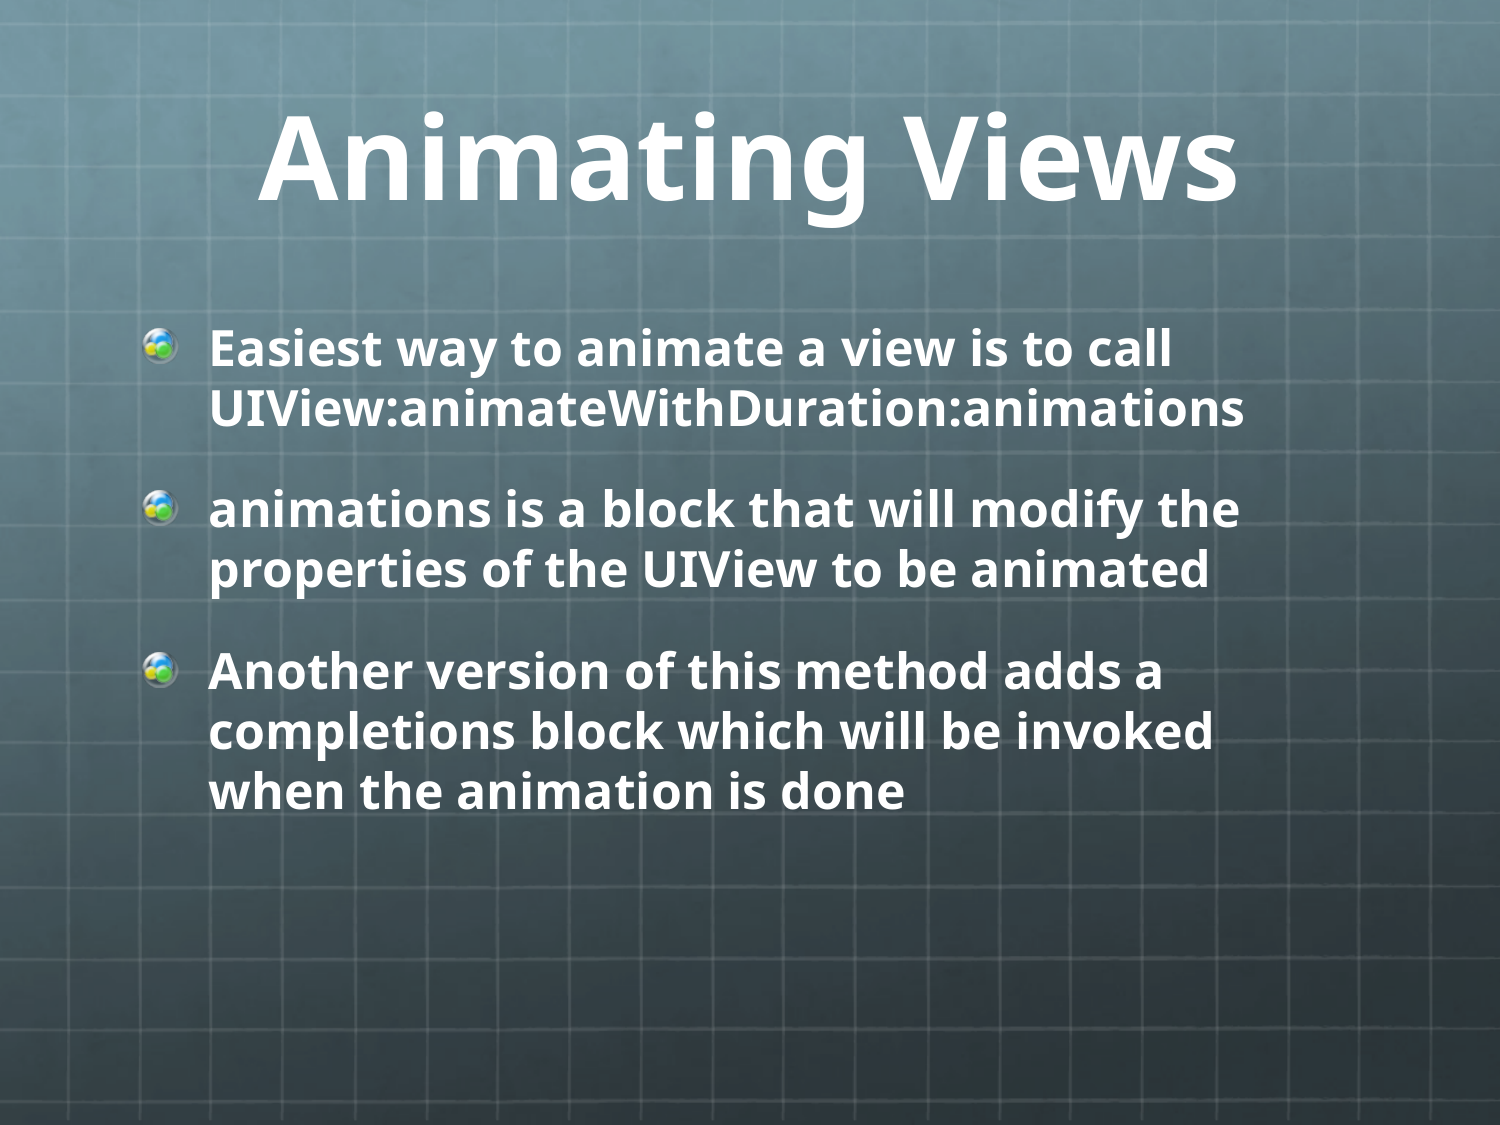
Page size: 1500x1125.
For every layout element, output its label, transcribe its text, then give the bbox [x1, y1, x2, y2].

title Animating Views [127, 17, 1372, 289]
list Easiest way to animate a view is to call UIView:animateWithDuration:animations animations is a block that will modify the properties of the UIView to be animated Another version of this method adds a completions block which will be invoked when the animation is done [127, 308, 1372, 958]
picture [0, 0, 1500, 1125]
